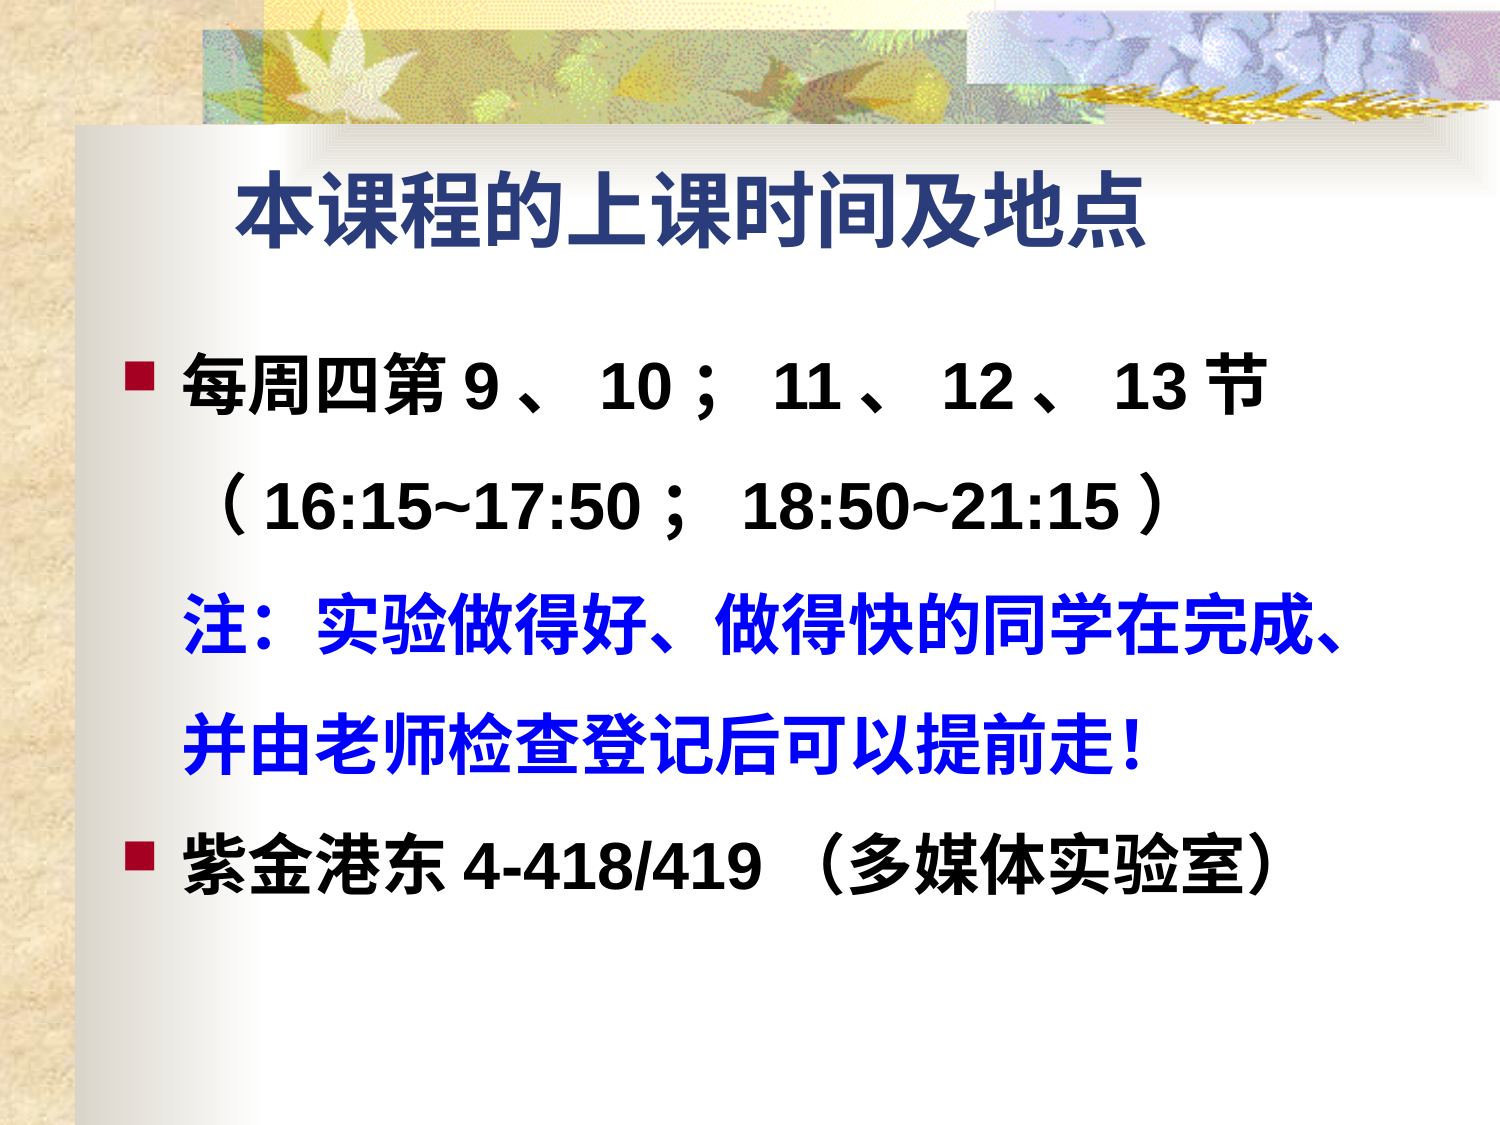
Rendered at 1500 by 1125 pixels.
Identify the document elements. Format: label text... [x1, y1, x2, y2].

text_box 本课程的上课时间及地点 [100, 151, 1282, 266]
list 每周四第9、10；11、12、13节（16:15~17:50；18:50~21:15） 注：实验做得好、做得快的同学在完成、并由老师检查登记后可以提前走！ 紫金港东4-418/419（多媒体实验室） [106, 295, 1406, 949]
picture [0, 0, 1500, 1125]
